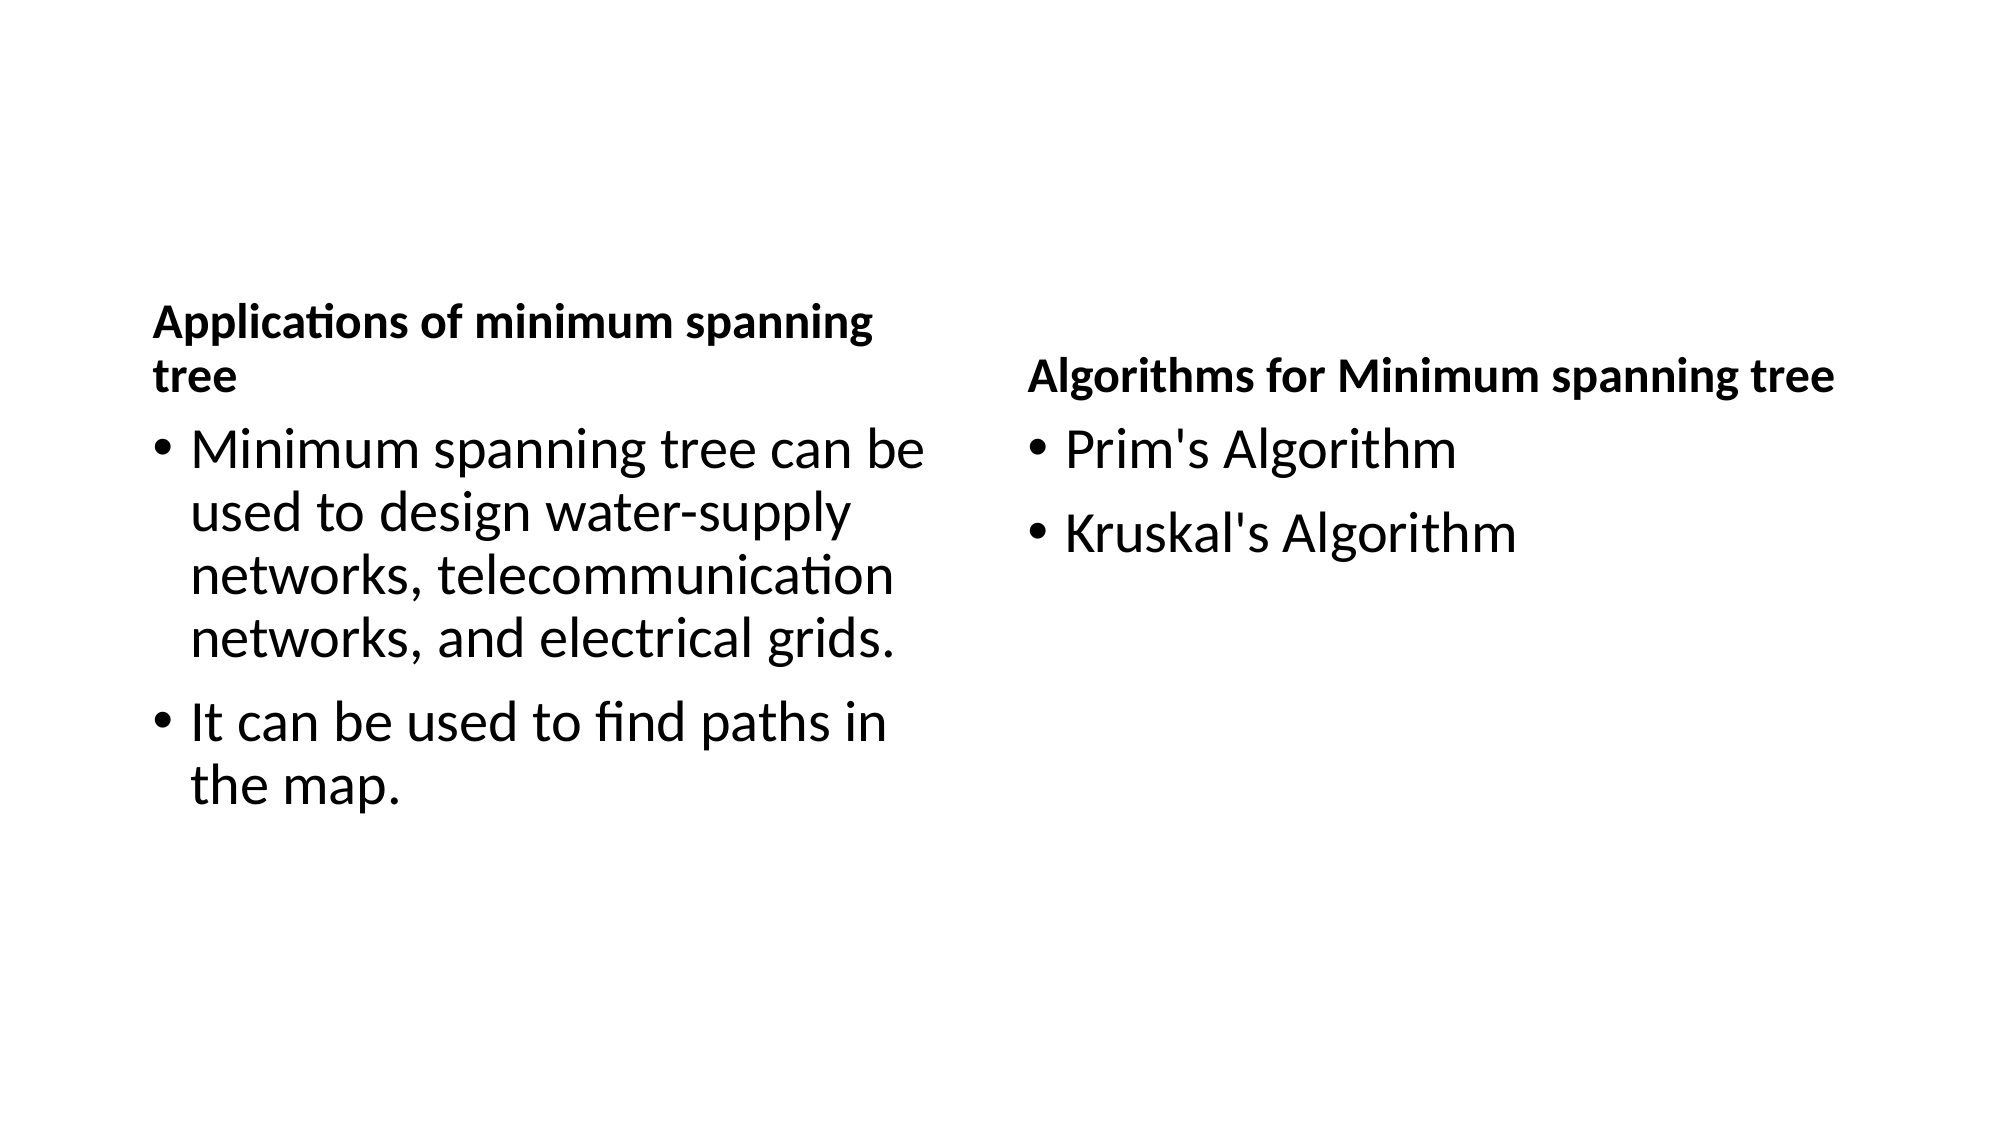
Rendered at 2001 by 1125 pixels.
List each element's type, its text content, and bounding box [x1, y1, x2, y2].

list Minimum spanning tree can be used to design water-supply networks, telecommunication networks, and electrical grids. It can be used to find paths in the map. [137, 410, 984, 1016]
list Applications of minimum spanning tree [137, 275, 984, 410]
list Prim's Algorithm Kruskal's Algorithm [1012, 410, 1863, 1016]
list Algorithms for Minimum spanning tree [1012, 275, 1863, 410]
